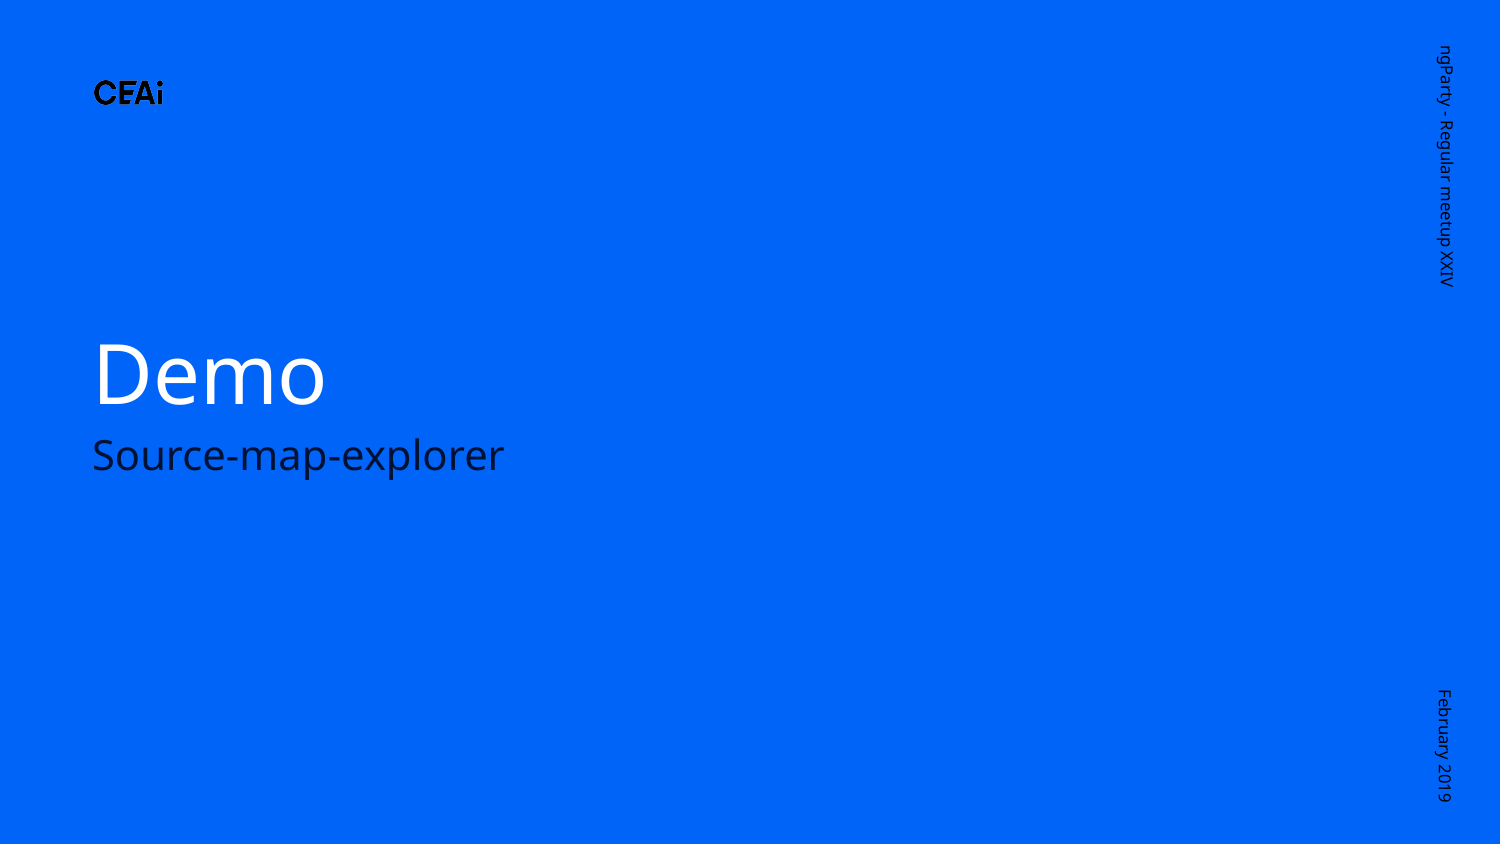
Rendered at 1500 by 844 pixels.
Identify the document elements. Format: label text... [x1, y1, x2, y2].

text_box February 2019 [1427, 636, 1474, 818]
text_box ngParty - Regular meetup XXIV [1426, 30, 1476, 468]
picture [93, 80, 163, 105]
text_box Source-map-explorer [77, 413, 831, 595]
text_box Demo [77, 249, 832, 437]
